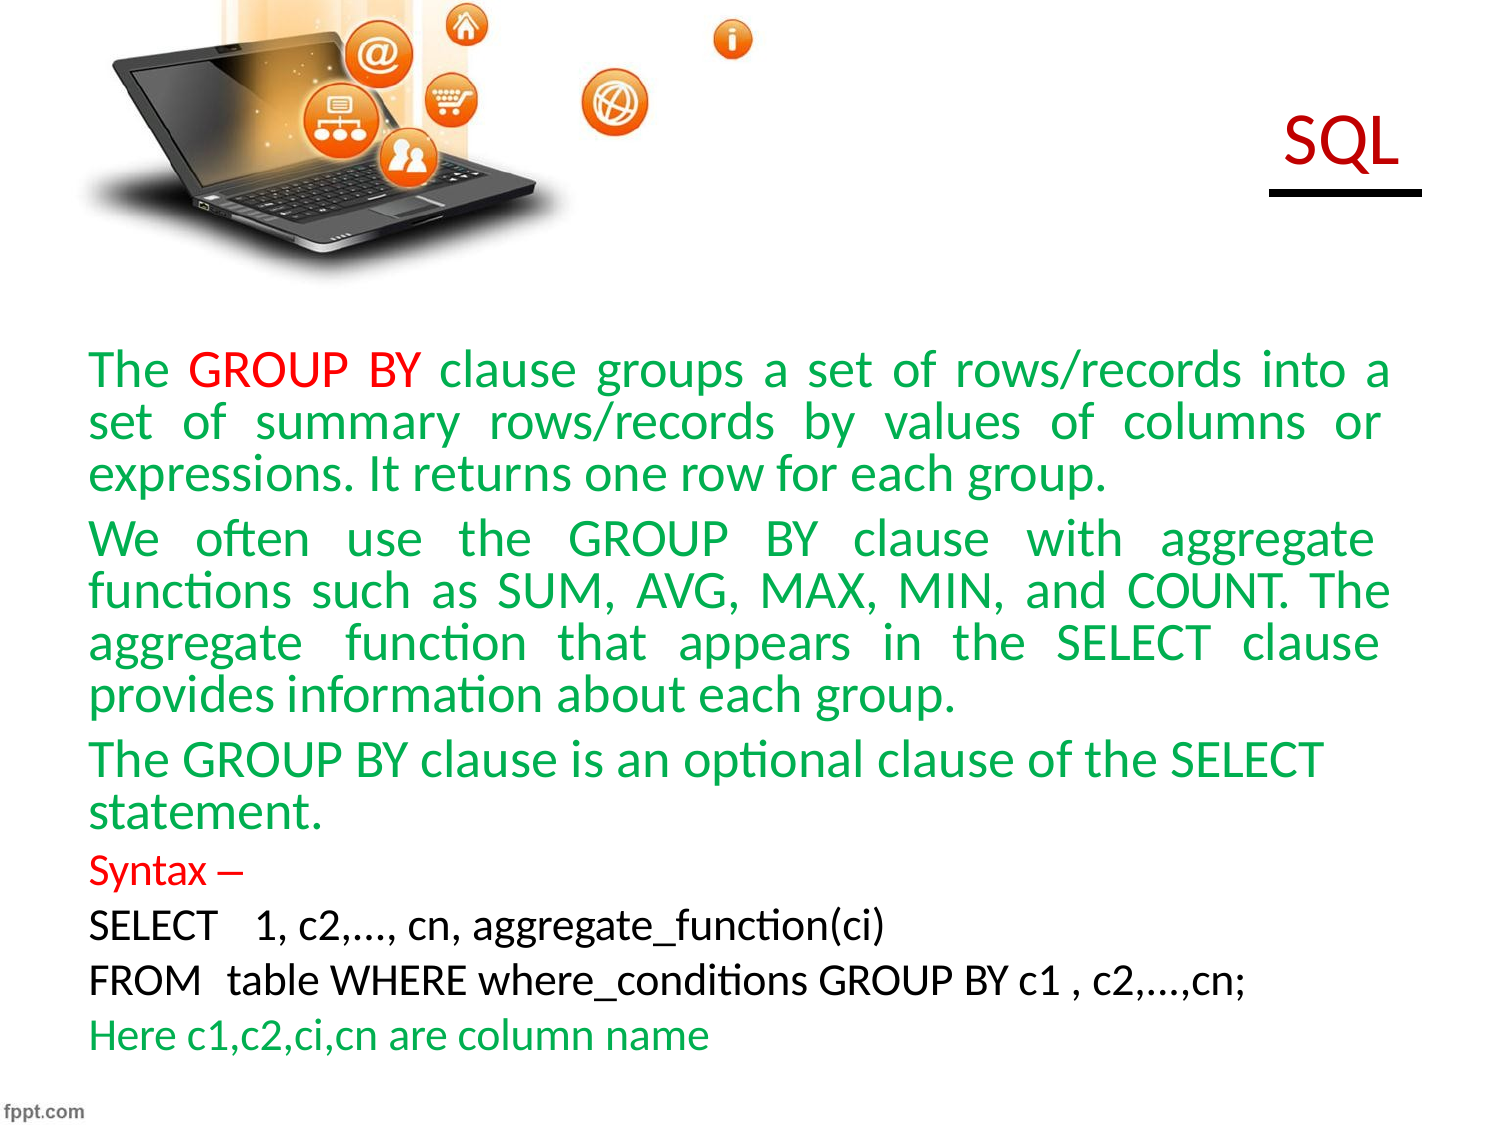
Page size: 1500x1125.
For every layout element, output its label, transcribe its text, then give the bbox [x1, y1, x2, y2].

text_box The GROUP BY clause groups a set of rows/records into a set of summary rows/records by values of columns or expressions. It returns one row for each group. We often use the GROUP BY clause with aggregate functions such as SUM, AVG, MAX, MIN, and COUNT. The aggregate function that appears in the SELECT clause provides information about each group. The GROUP BY clause is an optional clause of the SELECT statement. Syntax – SELECT 1, c2,..., cn, aggregate_function(ci) FROM table WHERE where_conditions GROUP BY c1 , c2,...,cn; Here c1,c2,ci,cn are column name [86, 330, 1412, 1060]
title SQL [97, 87, 1403, 278]
picture [0, 0, 767, 1125]
